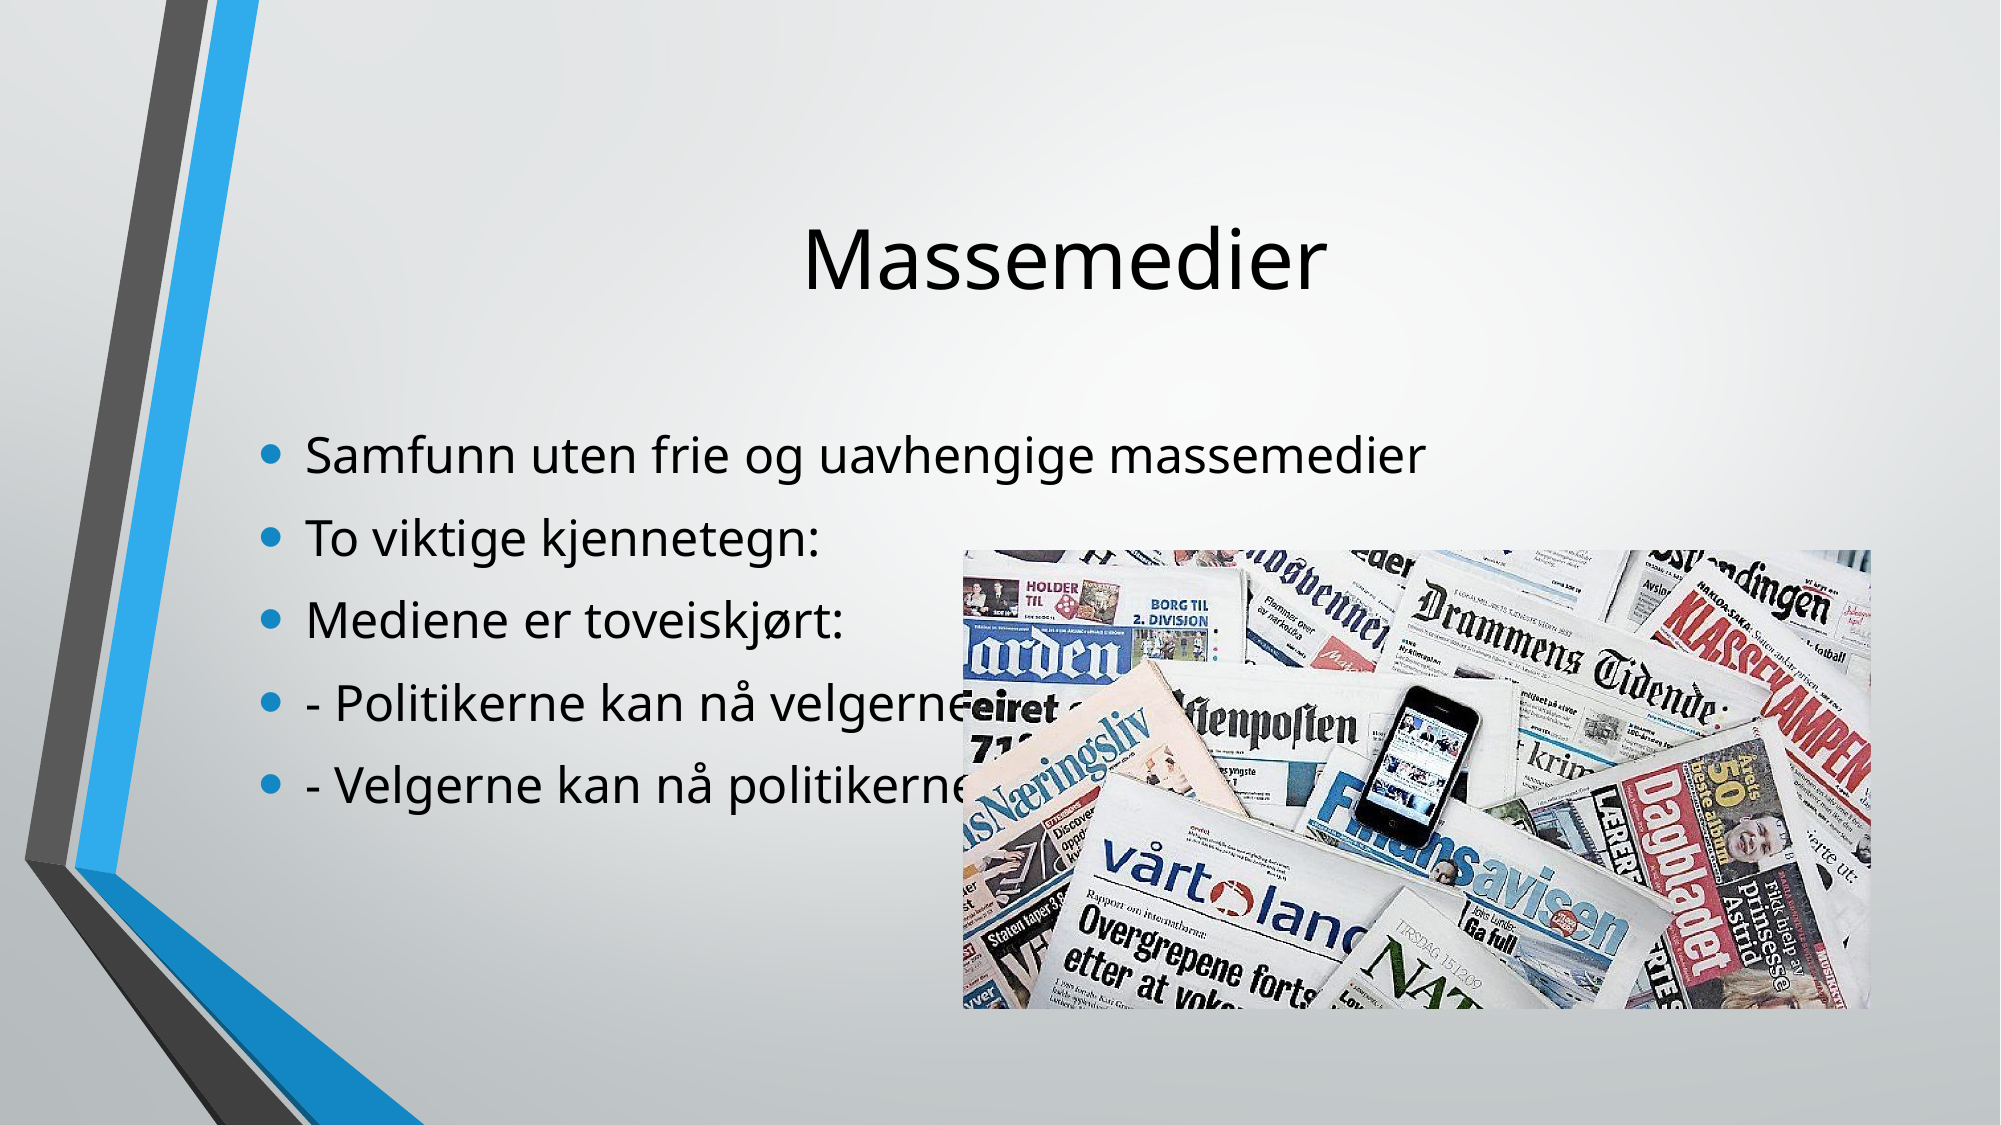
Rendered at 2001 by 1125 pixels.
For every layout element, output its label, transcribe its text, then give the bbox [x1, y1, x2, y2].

picture [962, 549, 1871, 1009]
list Samfunn uten frie og uavhengige massemedier To viktige kjennetegn: Mediene er toveiskjørt: - Politikerne kan nå velgerne - Velgerne kan nå politikerne [243, 311, 1887, 1009]
title Massemedier [243, 112, 1887, 311]
list [1196, 437, 2000, 950]
